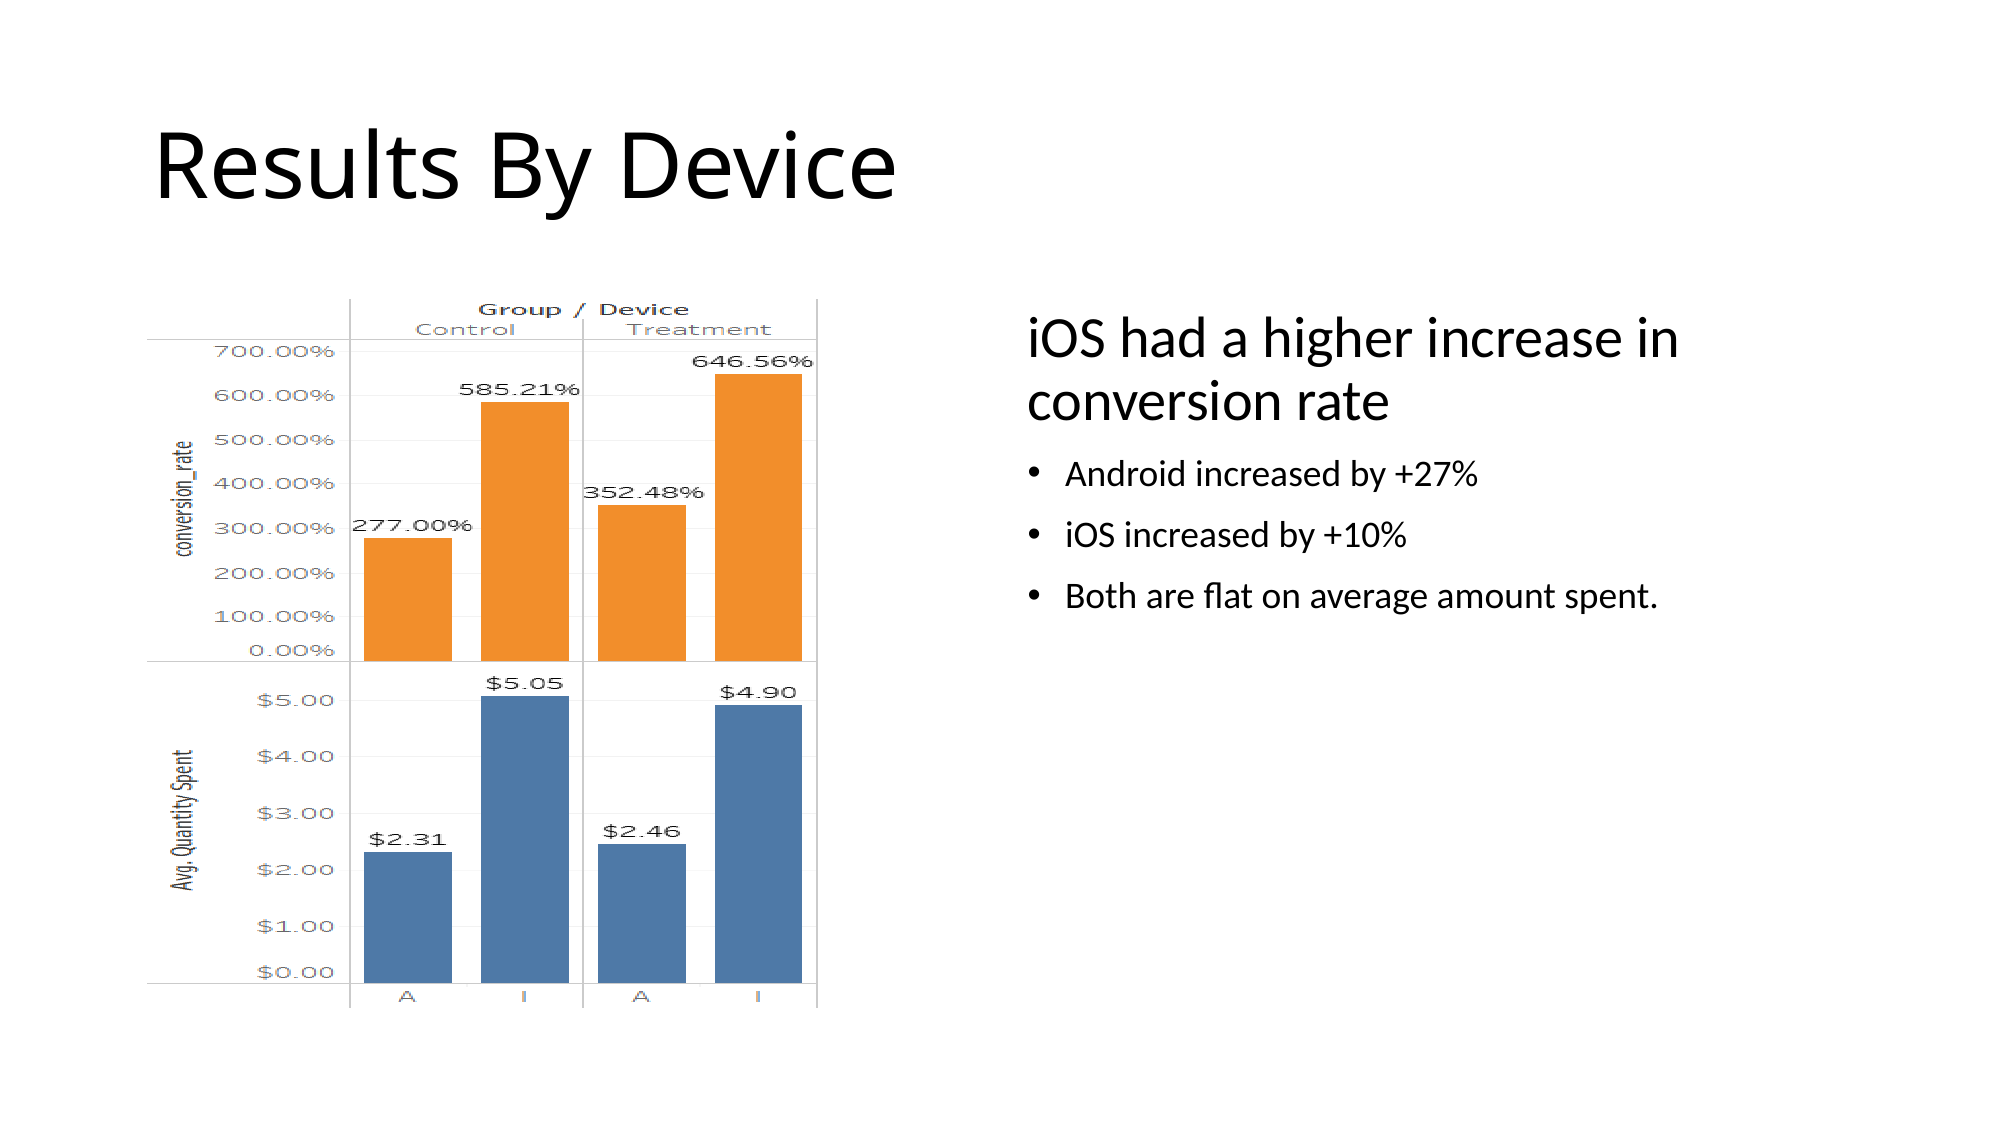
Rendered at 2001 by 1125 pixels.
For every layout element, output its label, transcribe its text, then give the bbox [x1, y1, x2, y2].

list iOS had a higher increase in conversion rate Android increased by +27% iOS increased by +10% Both are flat on average amount spent. [1012, 299, 1863, 1014]
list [147, 299, 869, 1014]
title Results By Device [137, 59, 1863, 278]
